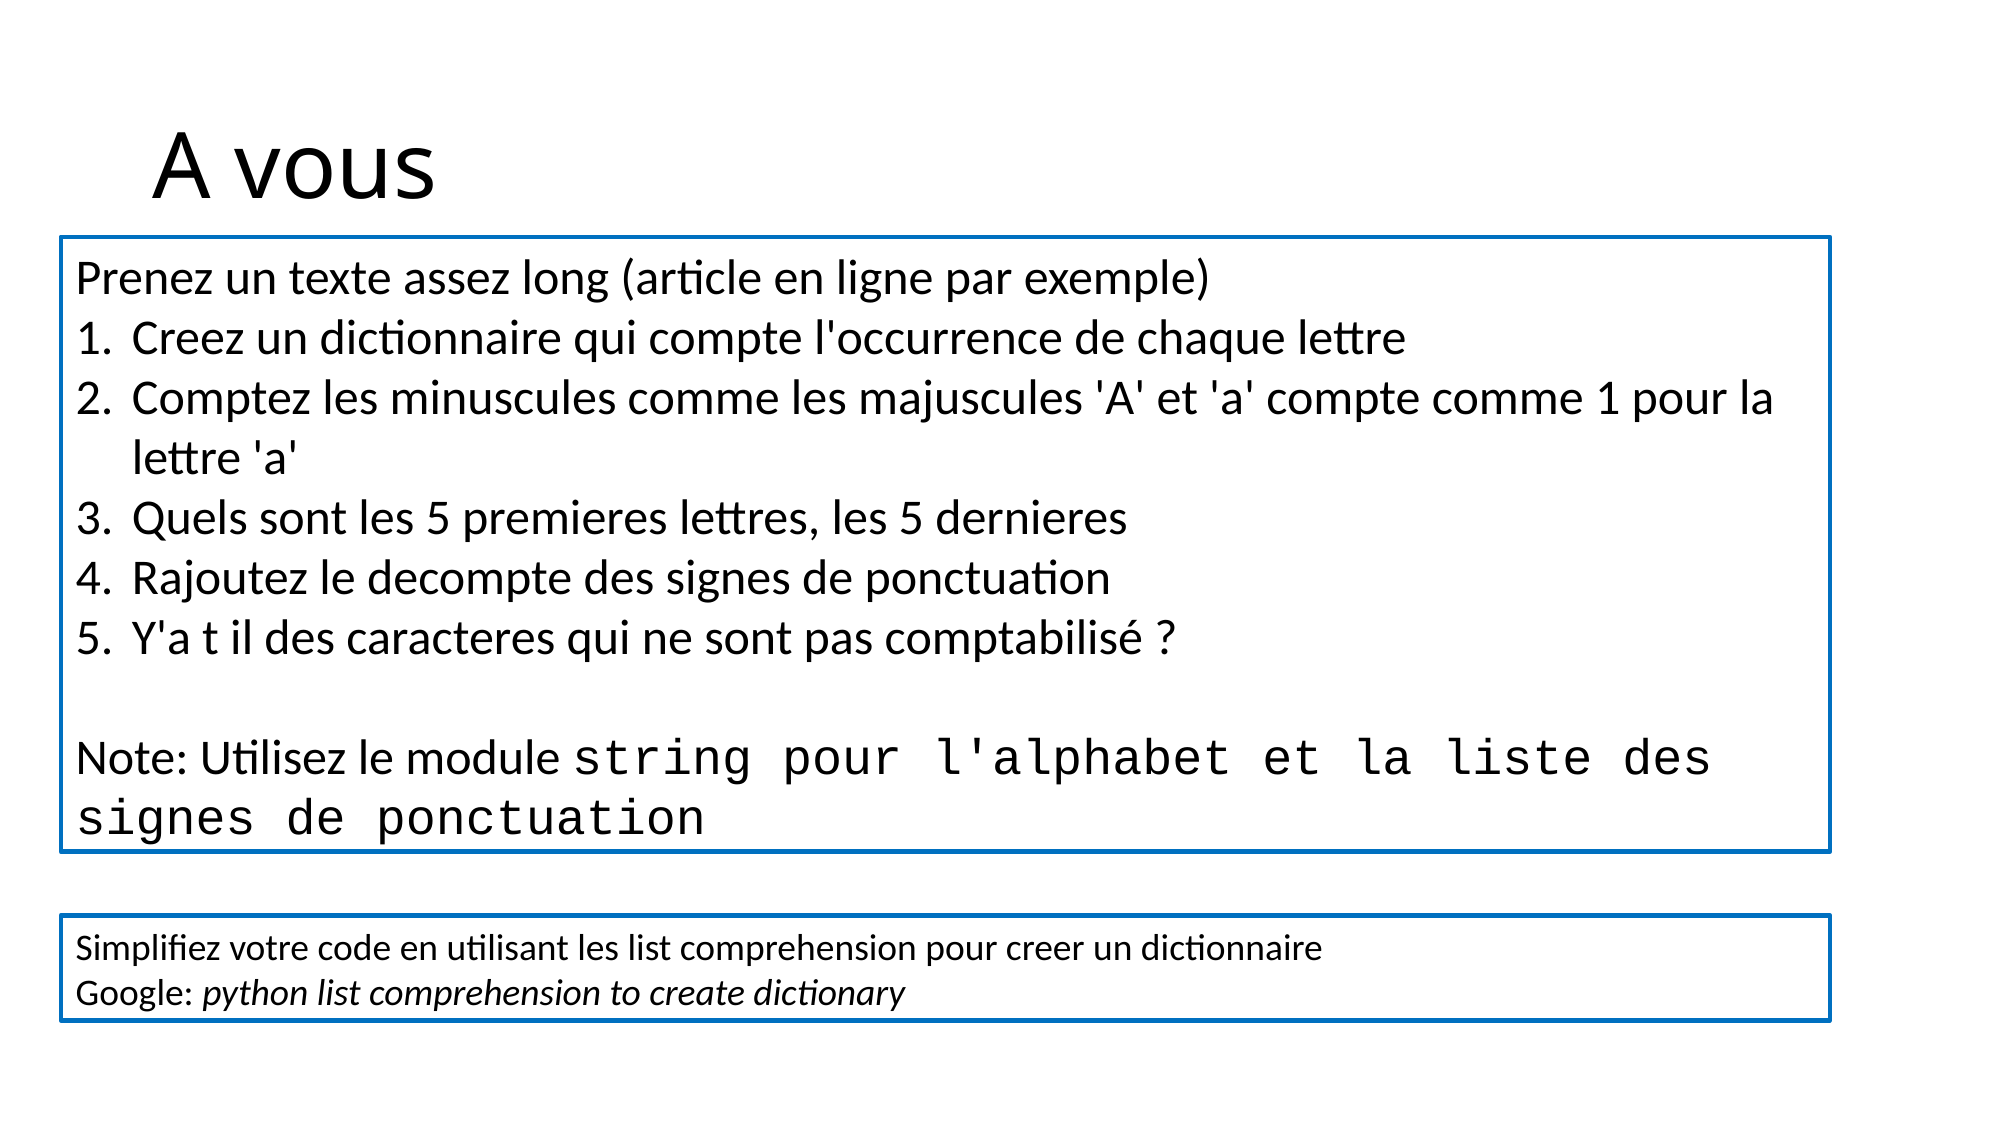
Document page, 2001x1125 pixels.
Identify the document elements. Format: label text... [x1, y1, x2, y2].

title A vous [137, 59, 1863, 278]
text_box Simplifiez votre code en utilisant les list comprehension pour creer un dictionnaire Google: python list comprehension to create dictionary [60, 915, 1830, 1021]
text_box Prenez un texte assez long (article en ligne par exemple) Creez un dictionnaire qui compte l'occurrence de chaque lettre Comptez les minuscules comme les majuscules 'A' et 'a' compte comme 1 pour la lettre 'a' Quels sont les 5 premieres lettres, les 5 dernieres Rajoutez le decompte des signes de ponctuation Y'a t il des caracteres qui ne sont pas comptabilisé ? Note: Utilisez le module string pour l'alphabet et la liste des signes de ponctuation [60, 236, 1830, 852]
